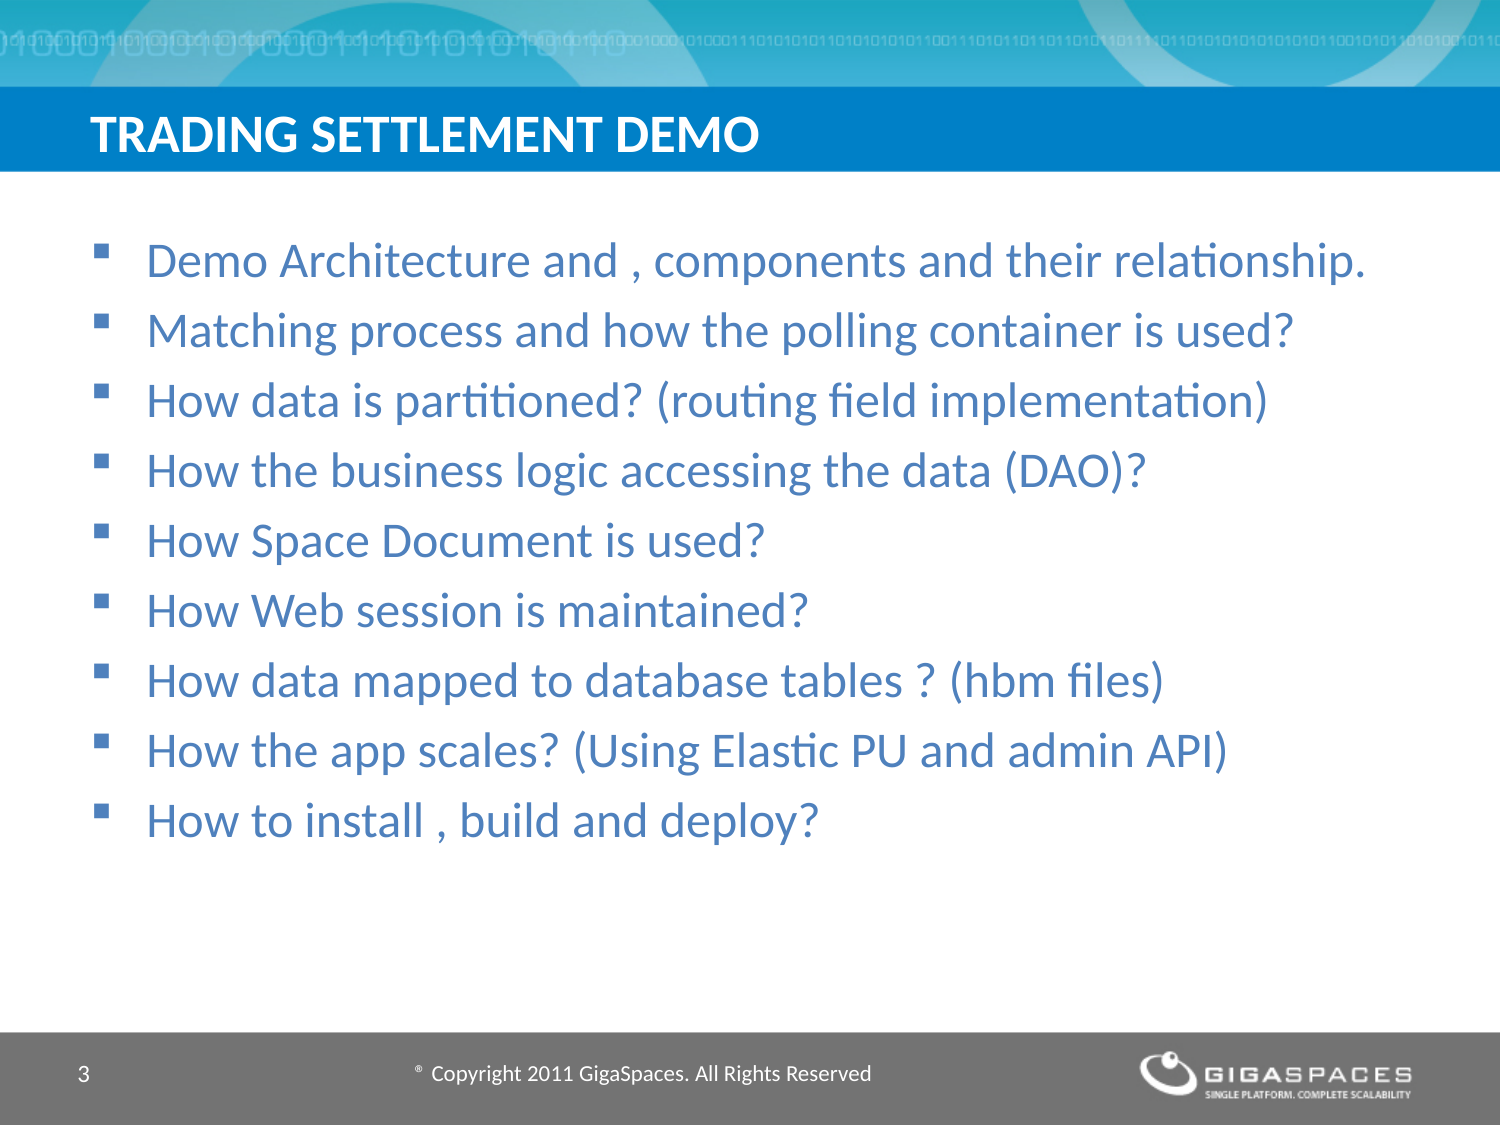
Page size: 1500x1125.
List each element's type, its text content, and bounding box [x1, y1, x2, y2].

picture [0, 89, 1500, 1125]
picture [0, 0, 1500, 86]
footer ® Copyright 2011 GigaSpaces. All Rights Reserved [262, 1042, 1025, 1103]
list Demo Architecture and , components and their relationship. Matching process and how the polling container is used? How data is partitioned? (routing field implementation) How the business logic accessing the data (DAO)? How Space Document is used? How Web session is maintained? How data mapped to database tables ? (hbm files) How the app scales? (Using Elastic PU and admin API) How to install , build and deploy? [75, 220, 1425, 963]
slide_number 3 [62, 1042, 150, 1103]
title Trading Settlement Demo [75, 53, 1425, 209]
